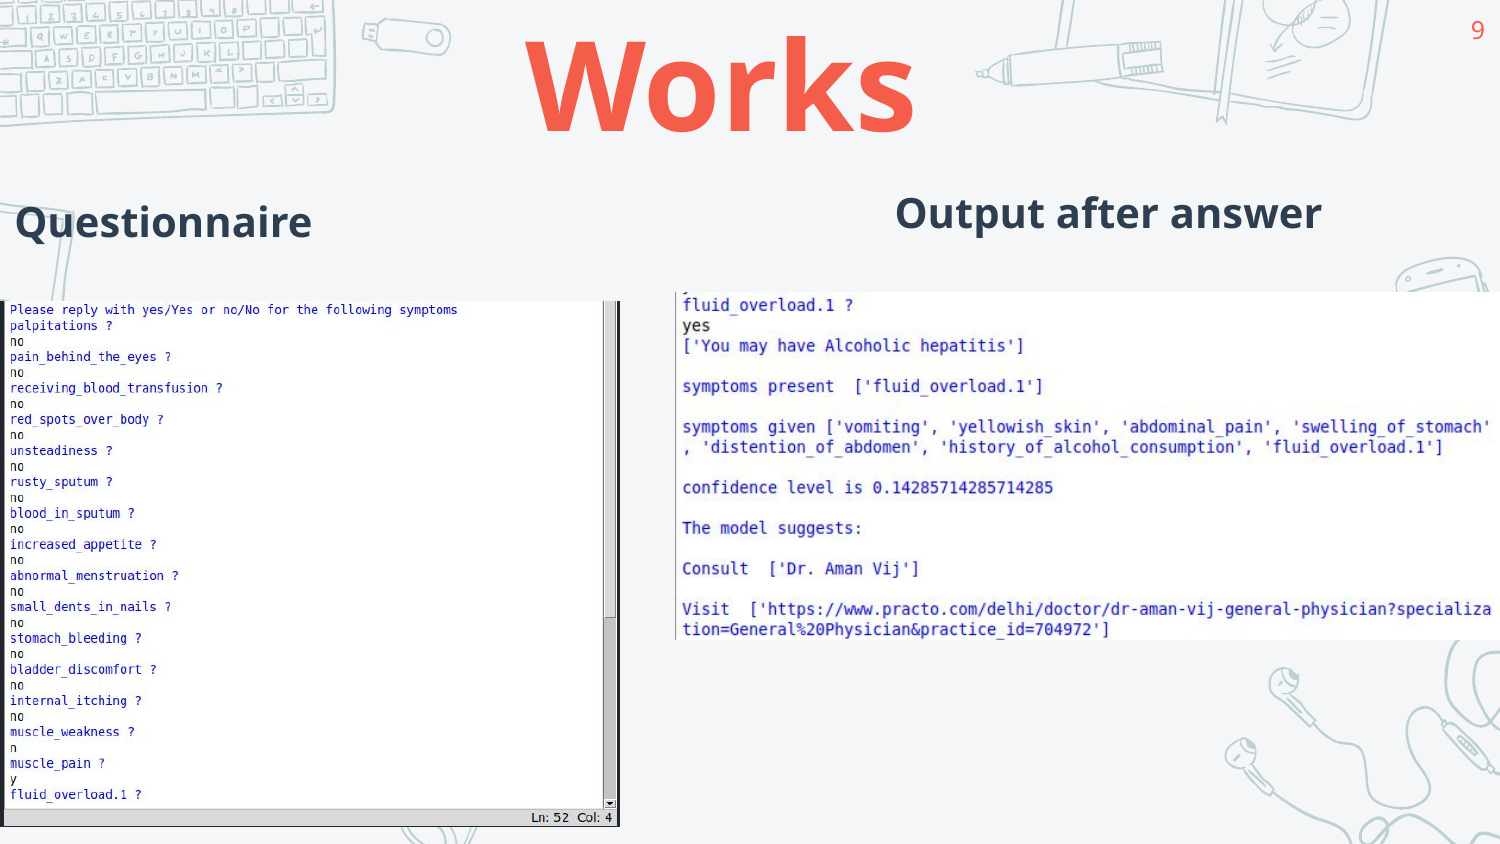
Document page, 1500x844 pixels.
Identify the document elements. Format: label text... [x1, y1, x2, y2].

list Output after answer [879, 171, 1500, 285]
picture [0, 301, 620, 827]
picture [675, 292, 1500, 641]
title It Works [460, 0, 982, 172]
slide_number 9 [1435, 0, 1500, 53]
list Questionnaire [0, 180, 620, 293]
